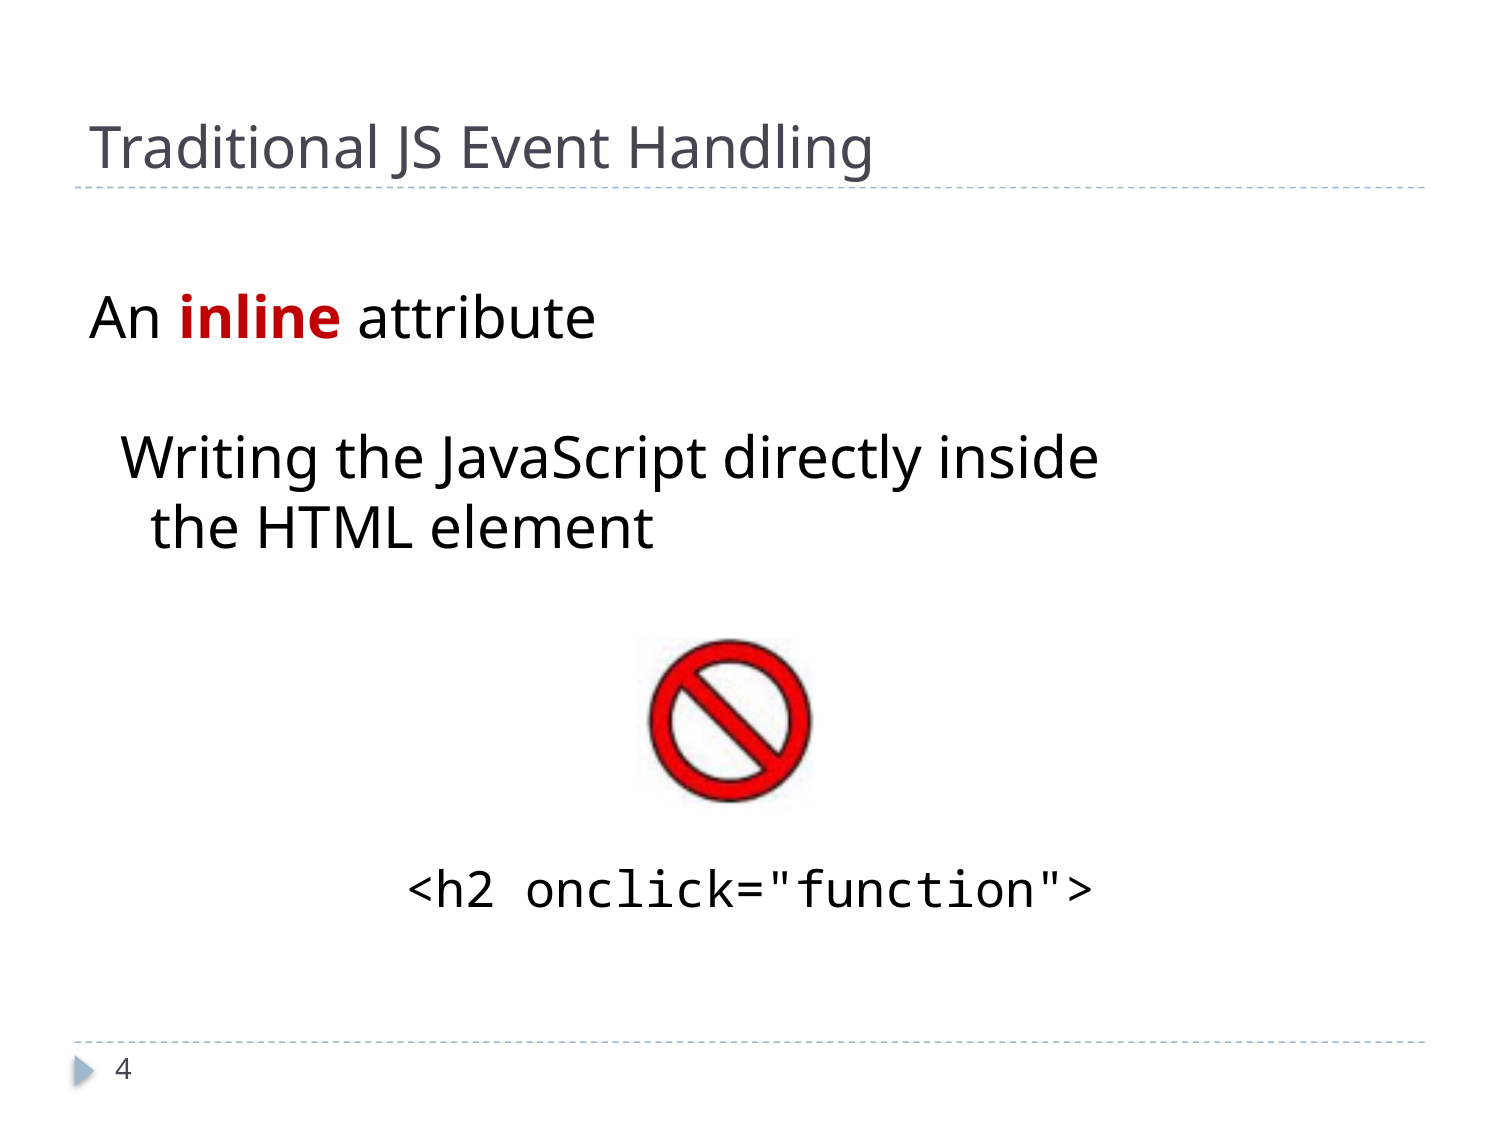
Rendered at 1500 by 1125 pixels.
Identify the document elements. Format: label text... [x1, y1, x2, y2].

slide_number 4 [100, 1042, 426, 1103]
picture [637, 637, 826, 809]
list An inline attribute Writing the JavaScript directly inside the HTML element <h2 onclick="function"> [75, 273, 1425, 1038]
title Traditional JS Event Handling [75, 24, 1425, 188]
